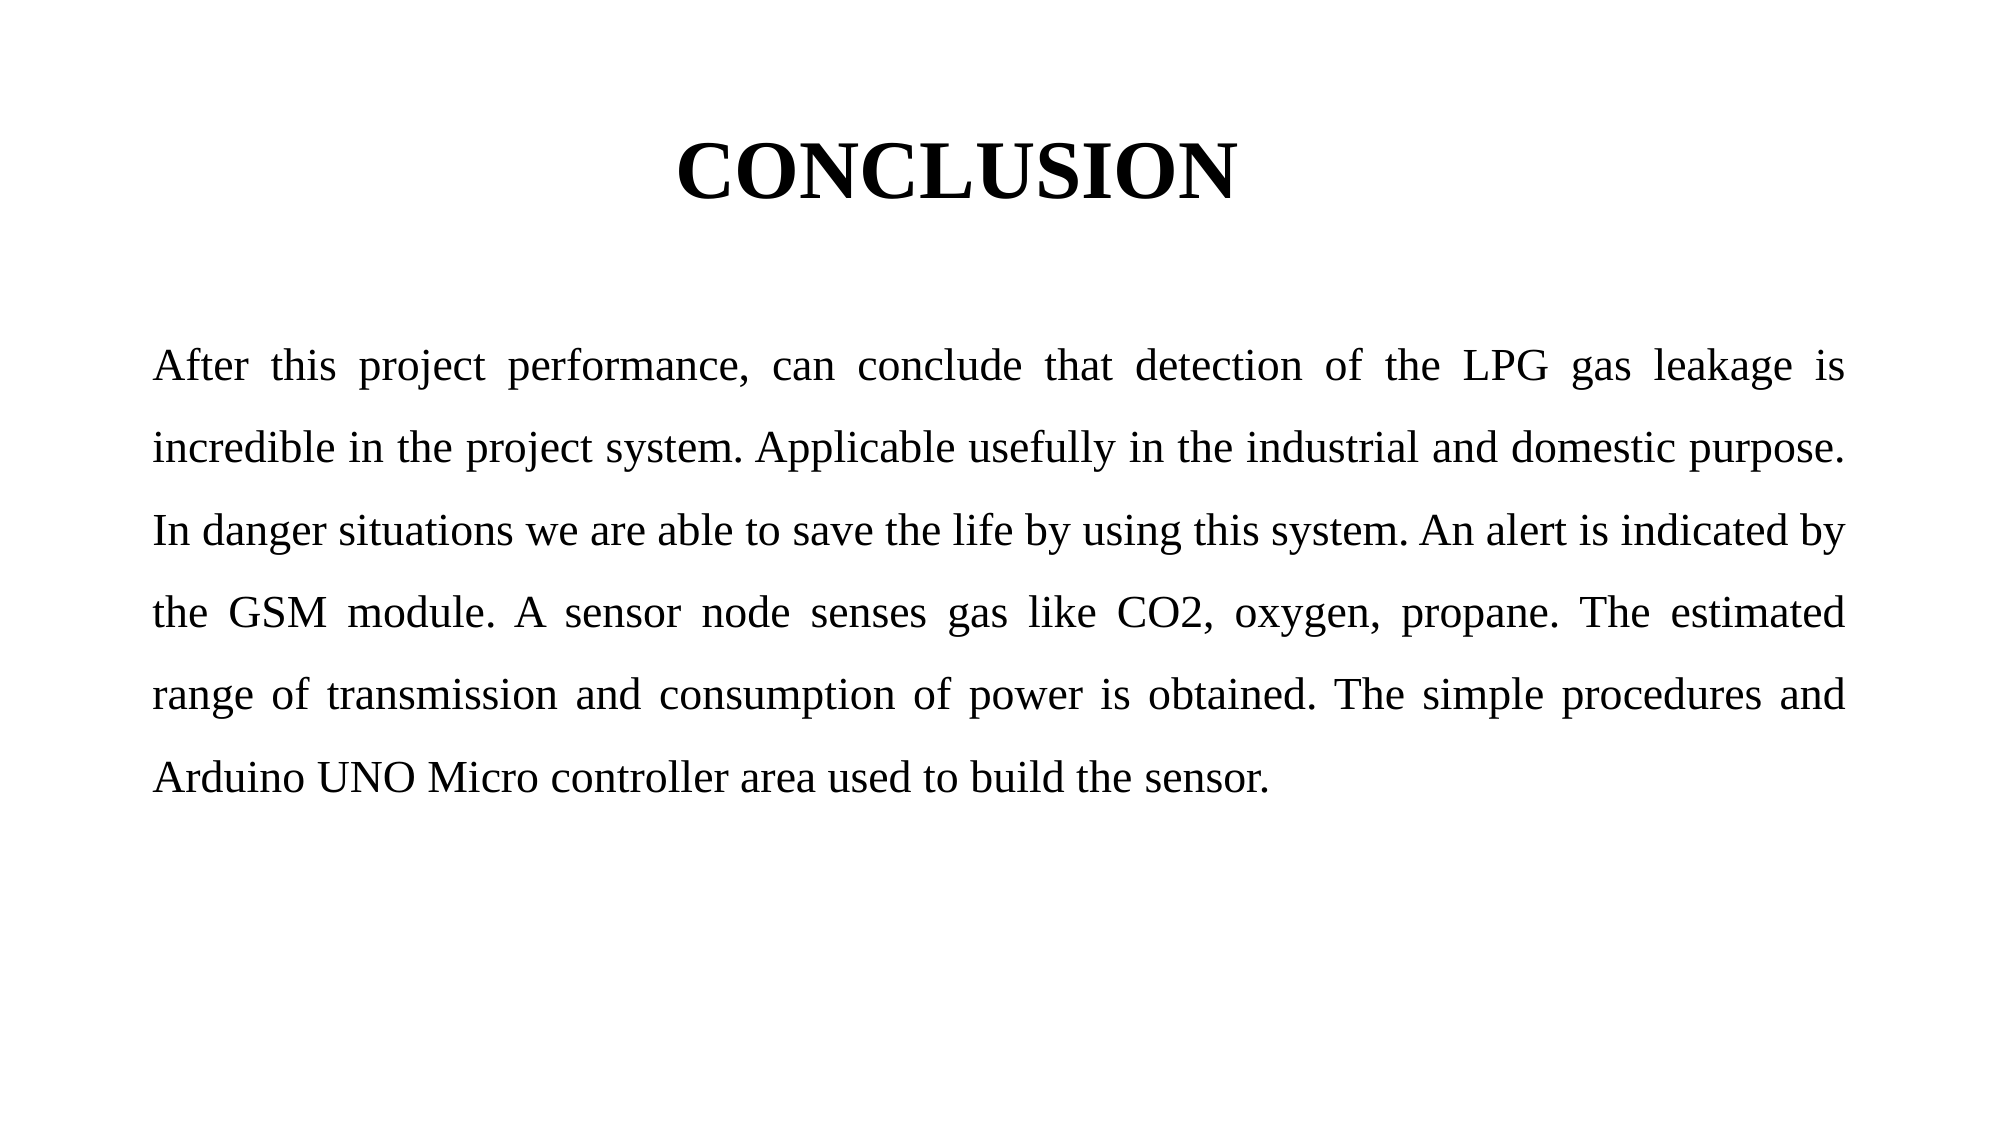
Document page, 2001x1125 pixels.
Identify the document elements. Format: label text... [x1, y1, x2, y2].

list After this project performance, can conclude that detection of the LPG gas leakage is incredible in the project system. Applicable usefully in the industrial and domestic purpose. In danger situations we are able to save the life by using this system. An alert is indicated by the GSM module. A sensor node senses gas like CO2, oxygen, propane. The estimated range of transmission and consumption of power is obtained. The simple procedures and Arduino UNO Micro controller area used to build the sensor. [137, 299, 1863, 1014]
title CONCLUSION [137, 59, 1863, 278]
